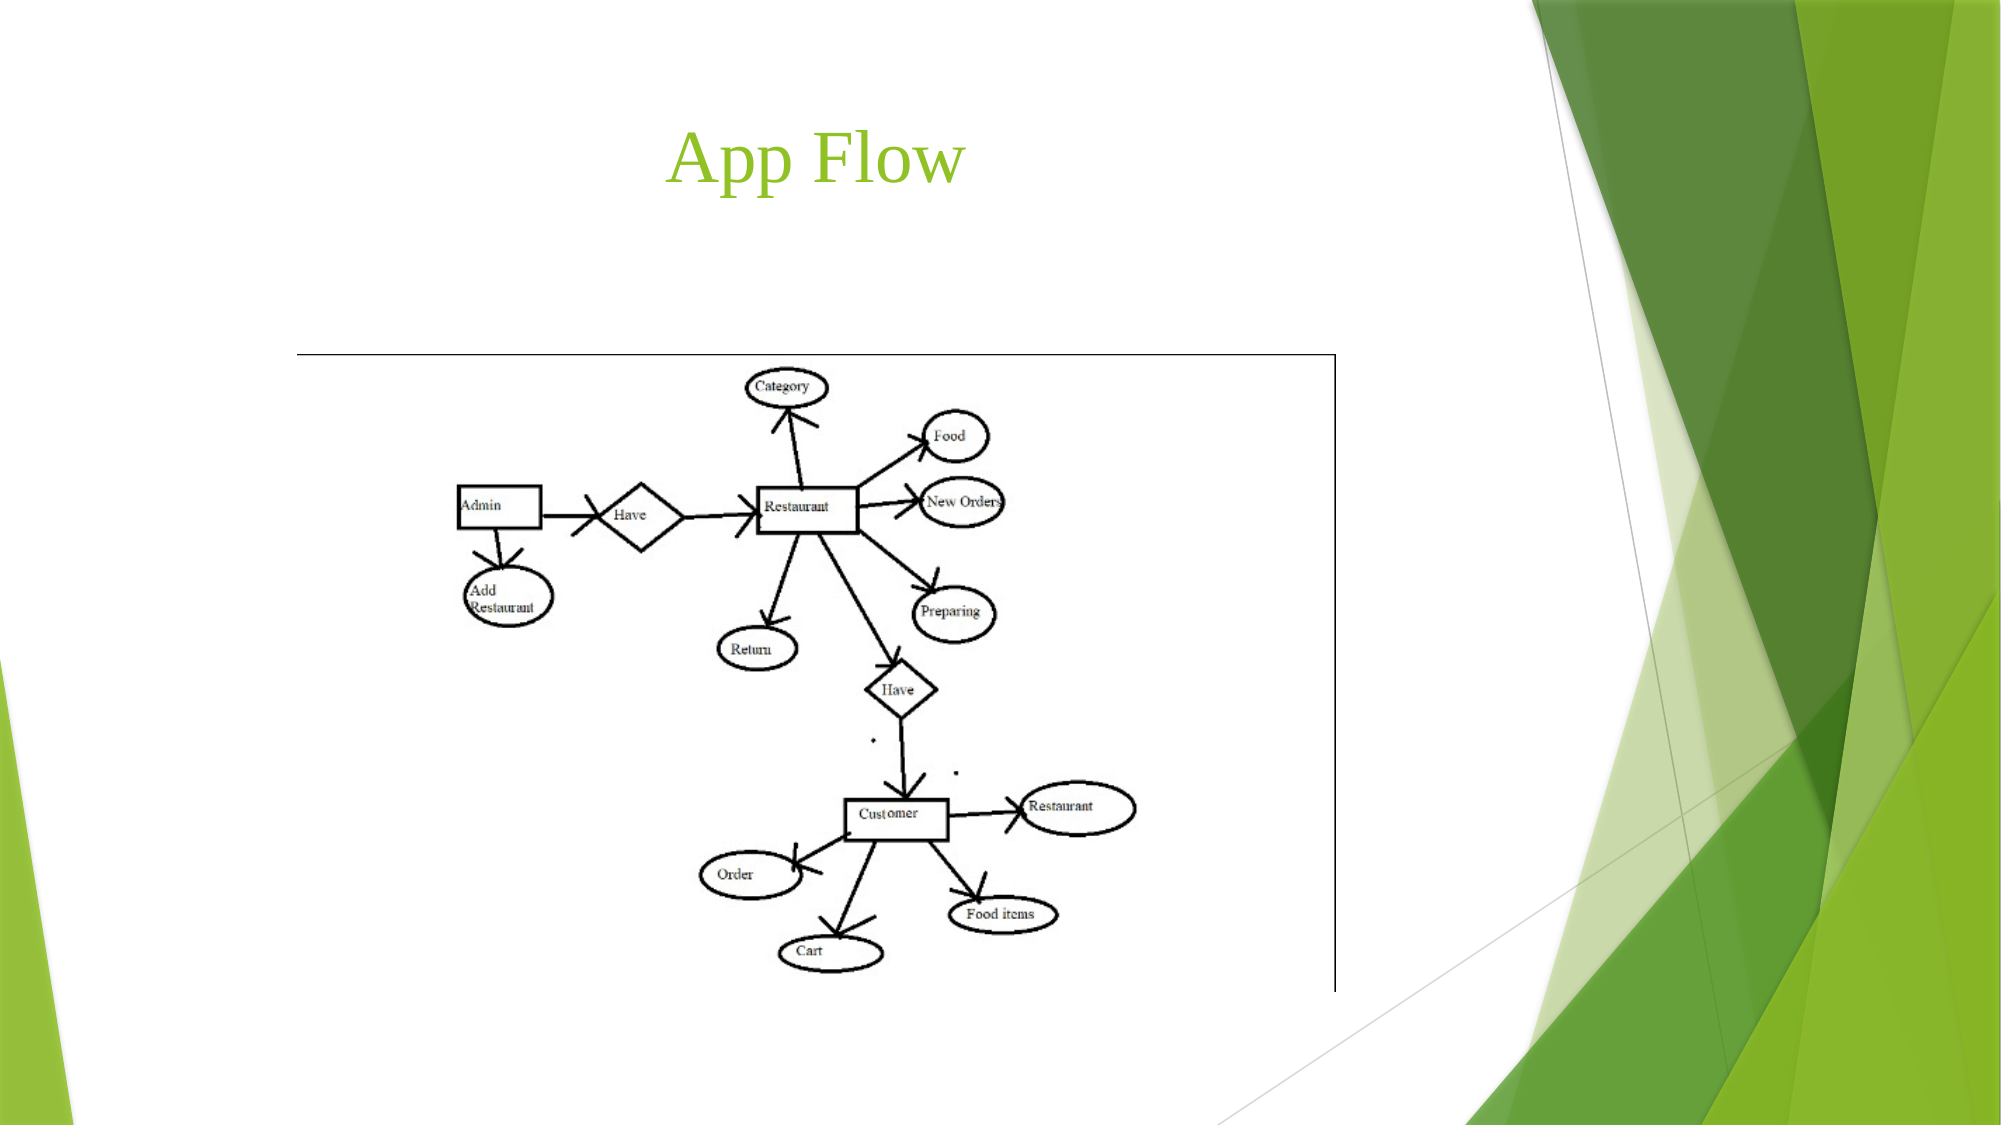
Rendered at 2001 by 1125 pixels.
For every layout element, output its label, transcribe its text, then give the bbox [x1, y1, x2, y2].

title App Flow [111, 99, 1522, 317]
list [296, 353, 1336, 992]
